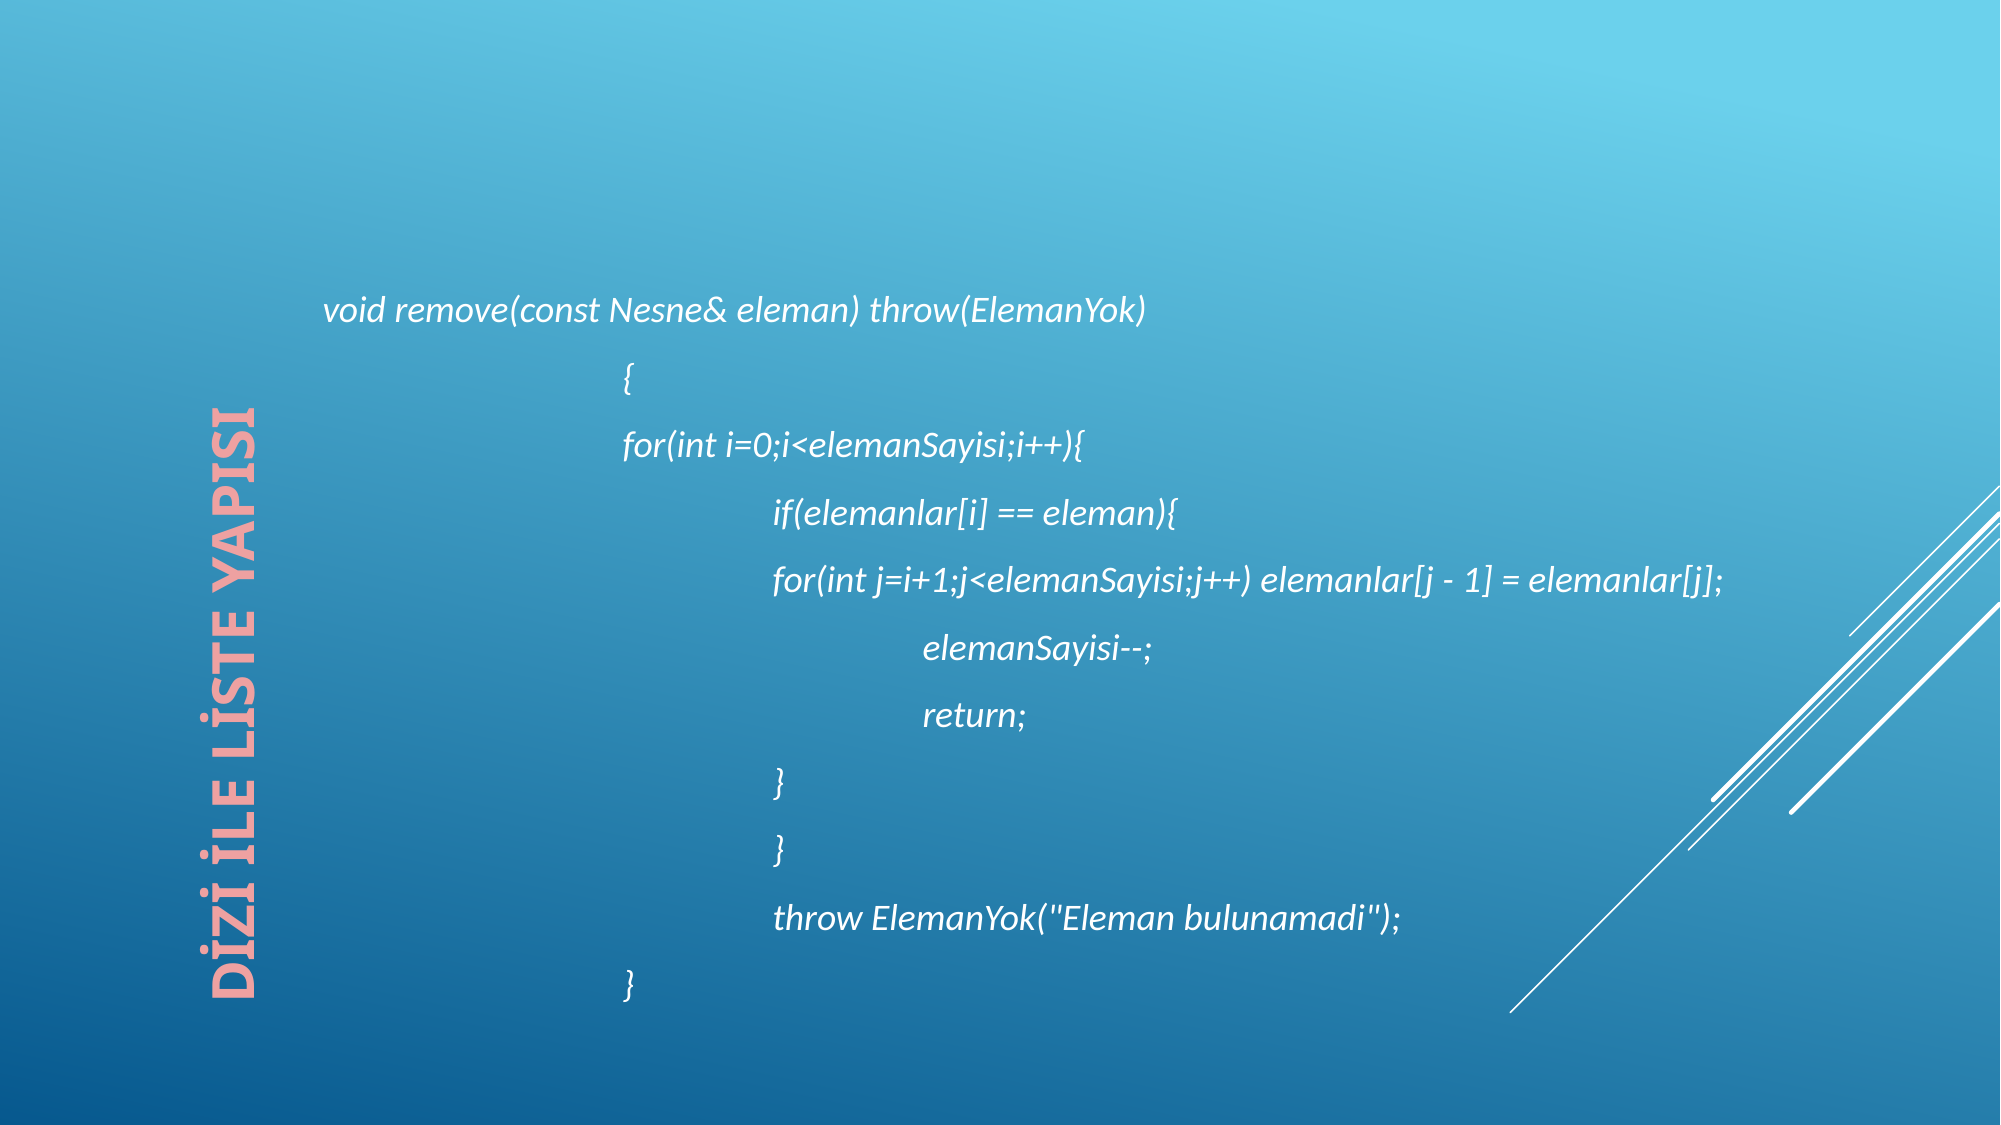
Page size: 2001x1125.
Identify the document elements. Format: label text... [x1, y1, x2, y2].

text_box DİZİ İLE LİSTE YAPISI [188, 255, 274, 1019]
text_box void remove(const Nesne& eleman) throw(ElemanYok) { for(int i=0;i<elemanSayisi;i++){ if(elemanlar[i] == eleman){ for(int j=i+1;j<elemanSayisi;j++) elemanlar[j - 1] = elemanlar[j]; elemanSayisi--; return; } } throw ElemanYok("Eleman bulunamadi"); } [307, 255, 1866, 1013]
